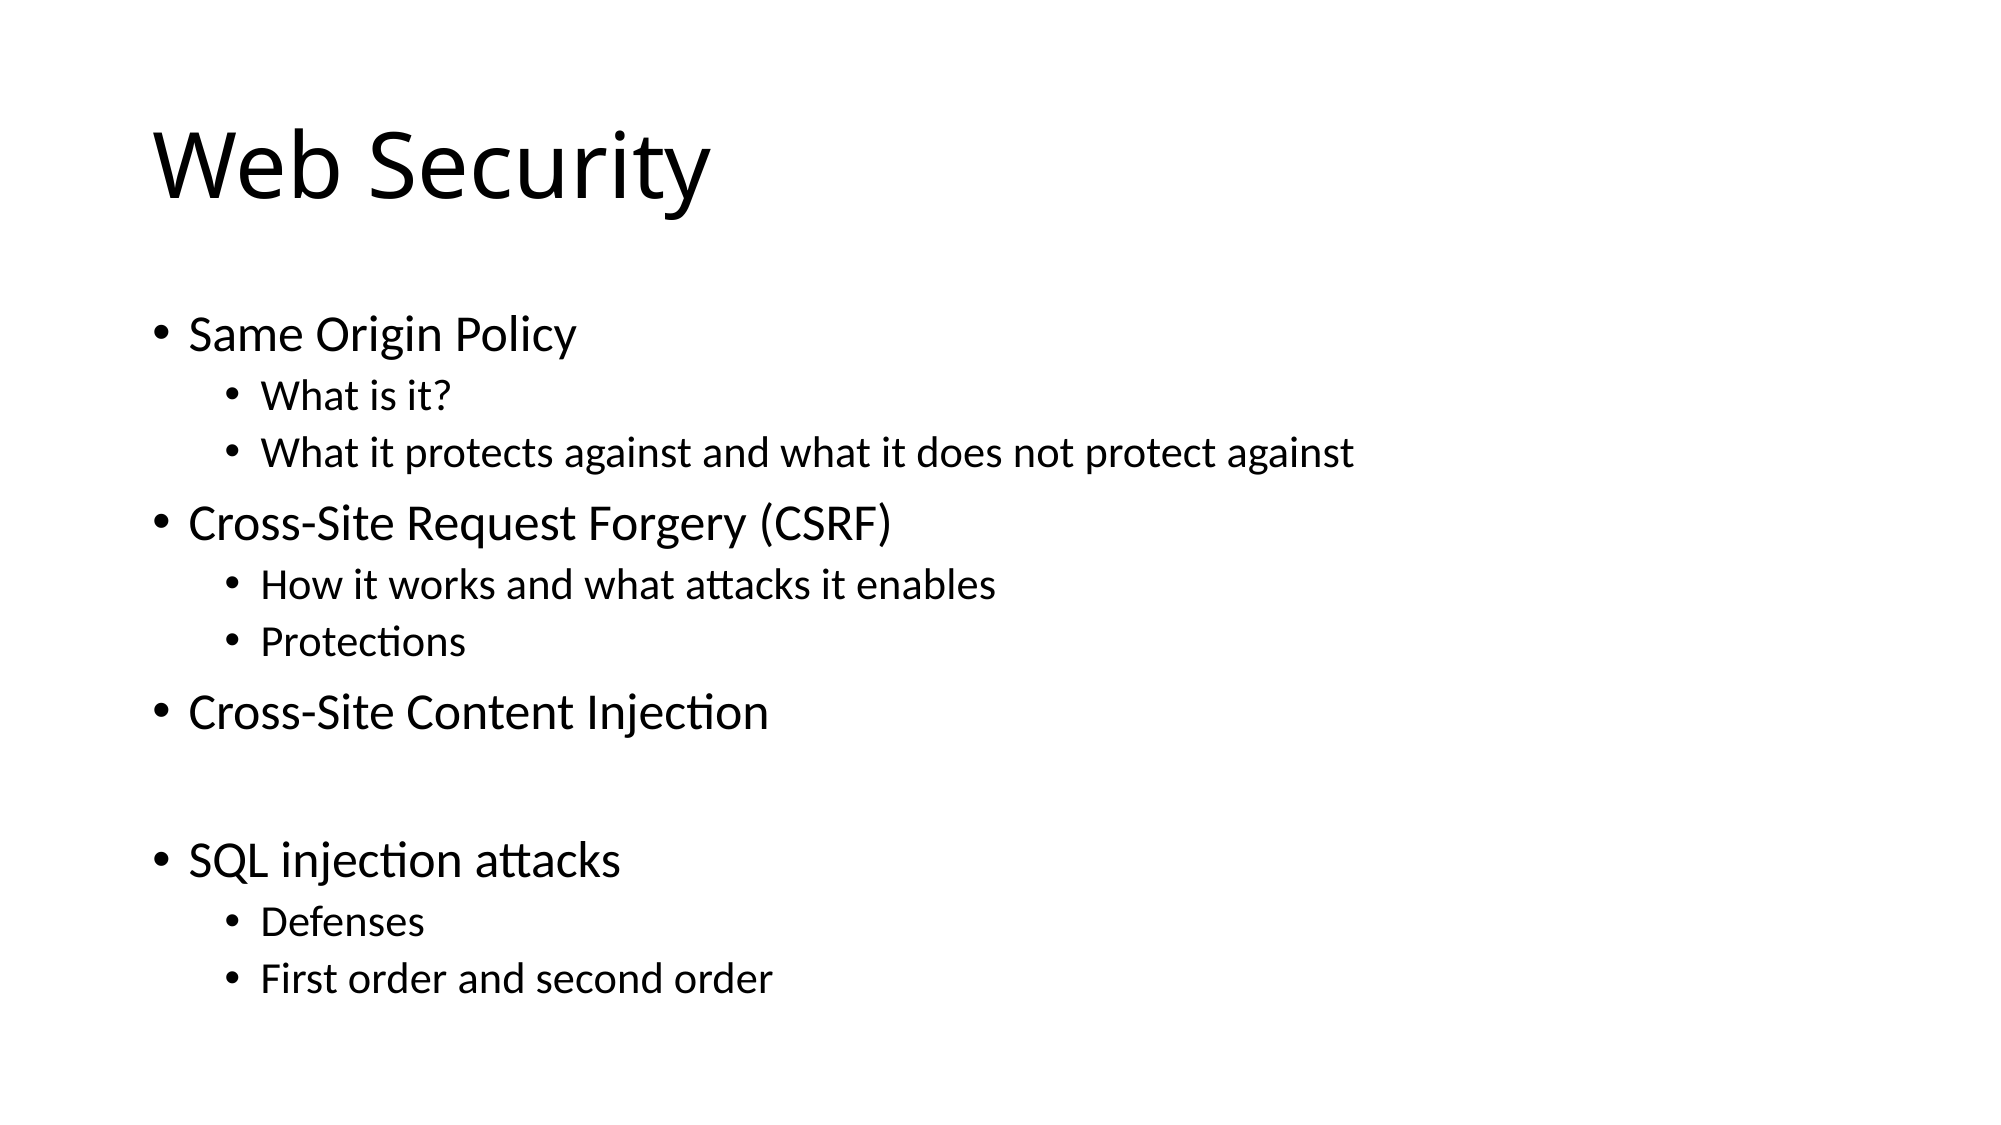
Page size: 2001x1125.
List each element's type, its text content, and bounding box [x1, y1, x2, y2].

list Same Origin Policy What is it? What it protects against and what it does not protect against Cross-Site Request Forgery (CSRF) How it works and what attacks it enables Protections Cross-Site Content Injection SQL injection attacks Defenses First order and second order [137, 299, 1863, 1014]
title Web Security [137, 59, 1863, 278]
